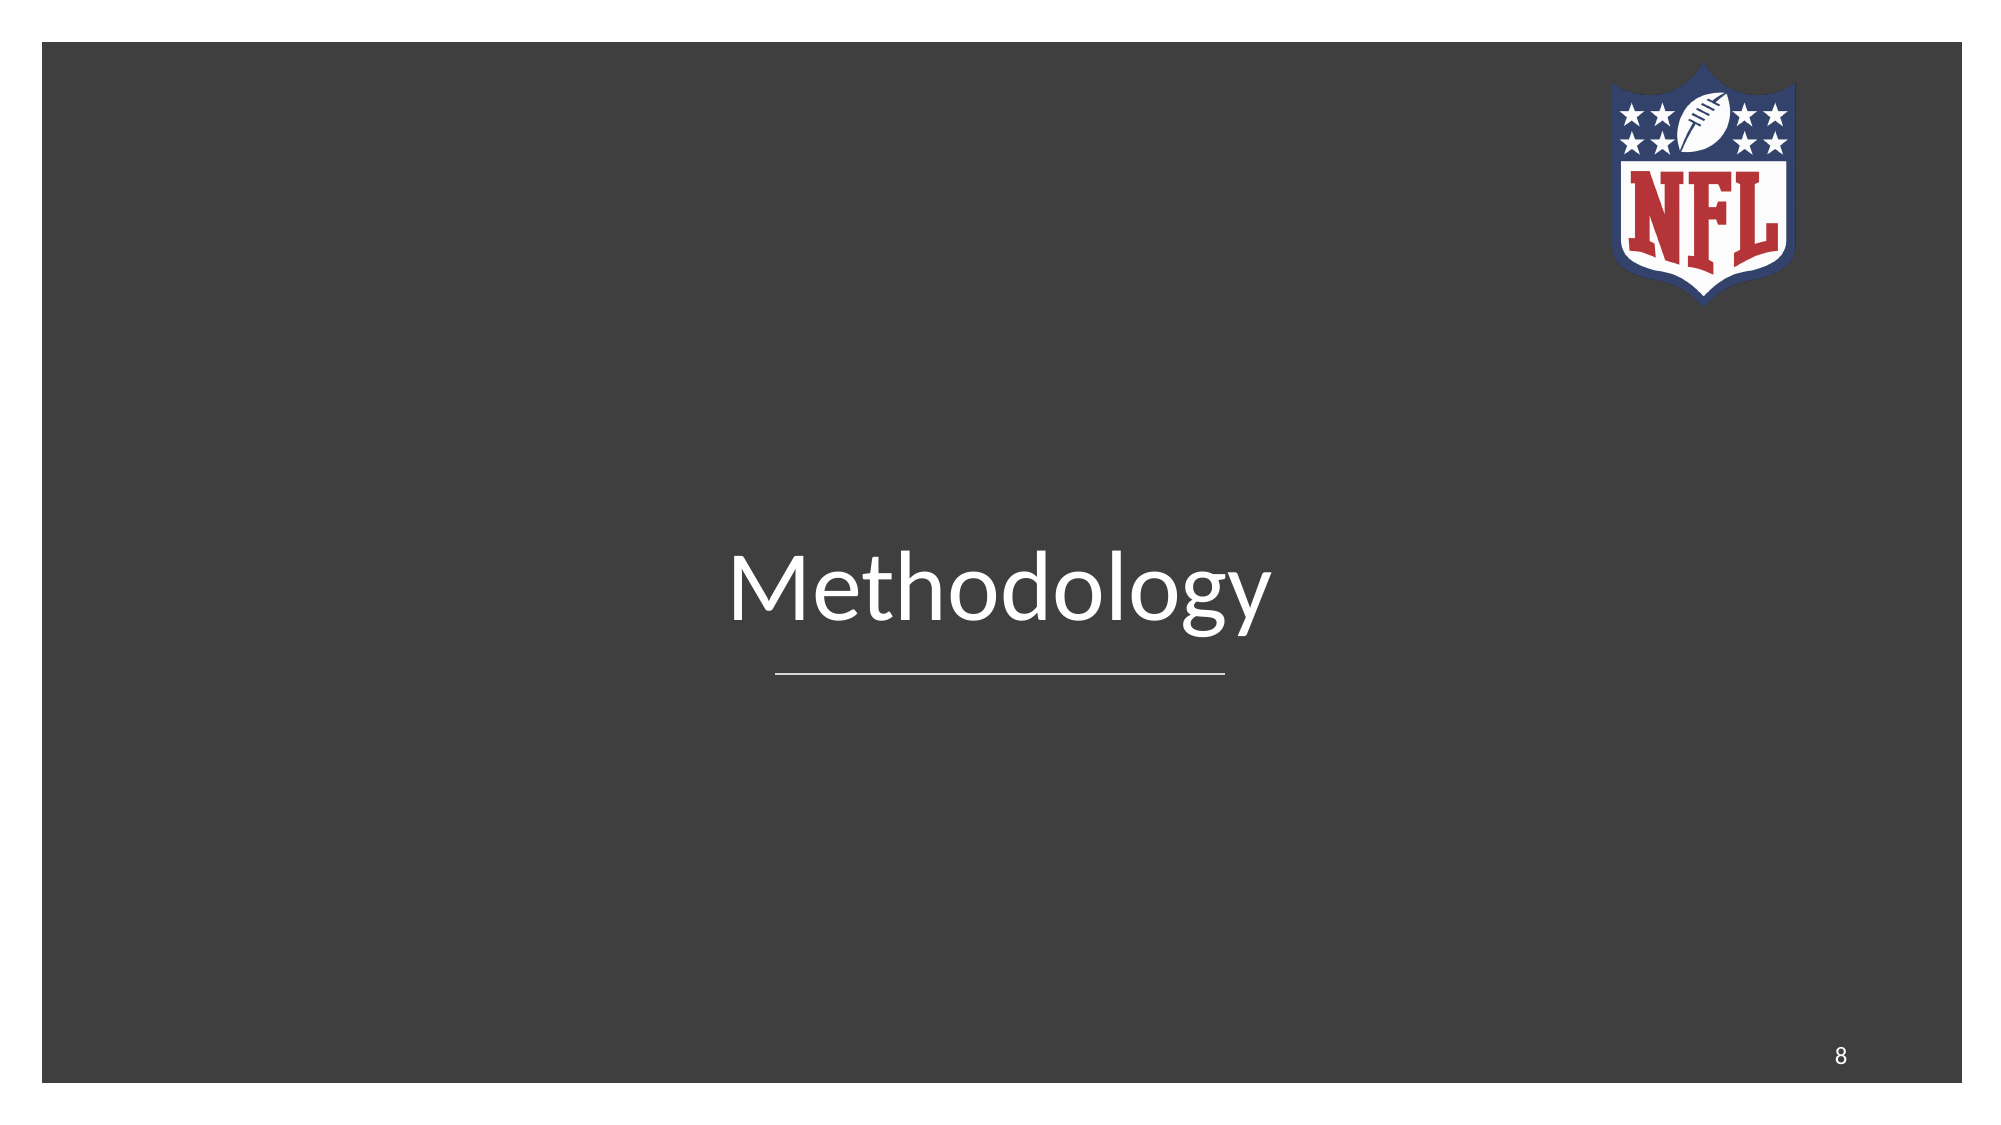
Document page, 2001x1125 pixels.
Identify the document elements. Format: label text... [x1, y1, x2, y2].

slide_number 8 [1412, 1024, 1863, 1085]
title Methodology [249, 184, 1750, 650]
text_box [0, 0, 2000, 1125]
text_box [52, 52, 1952, 1073]
picture [1458, 21, 1948, 347]
